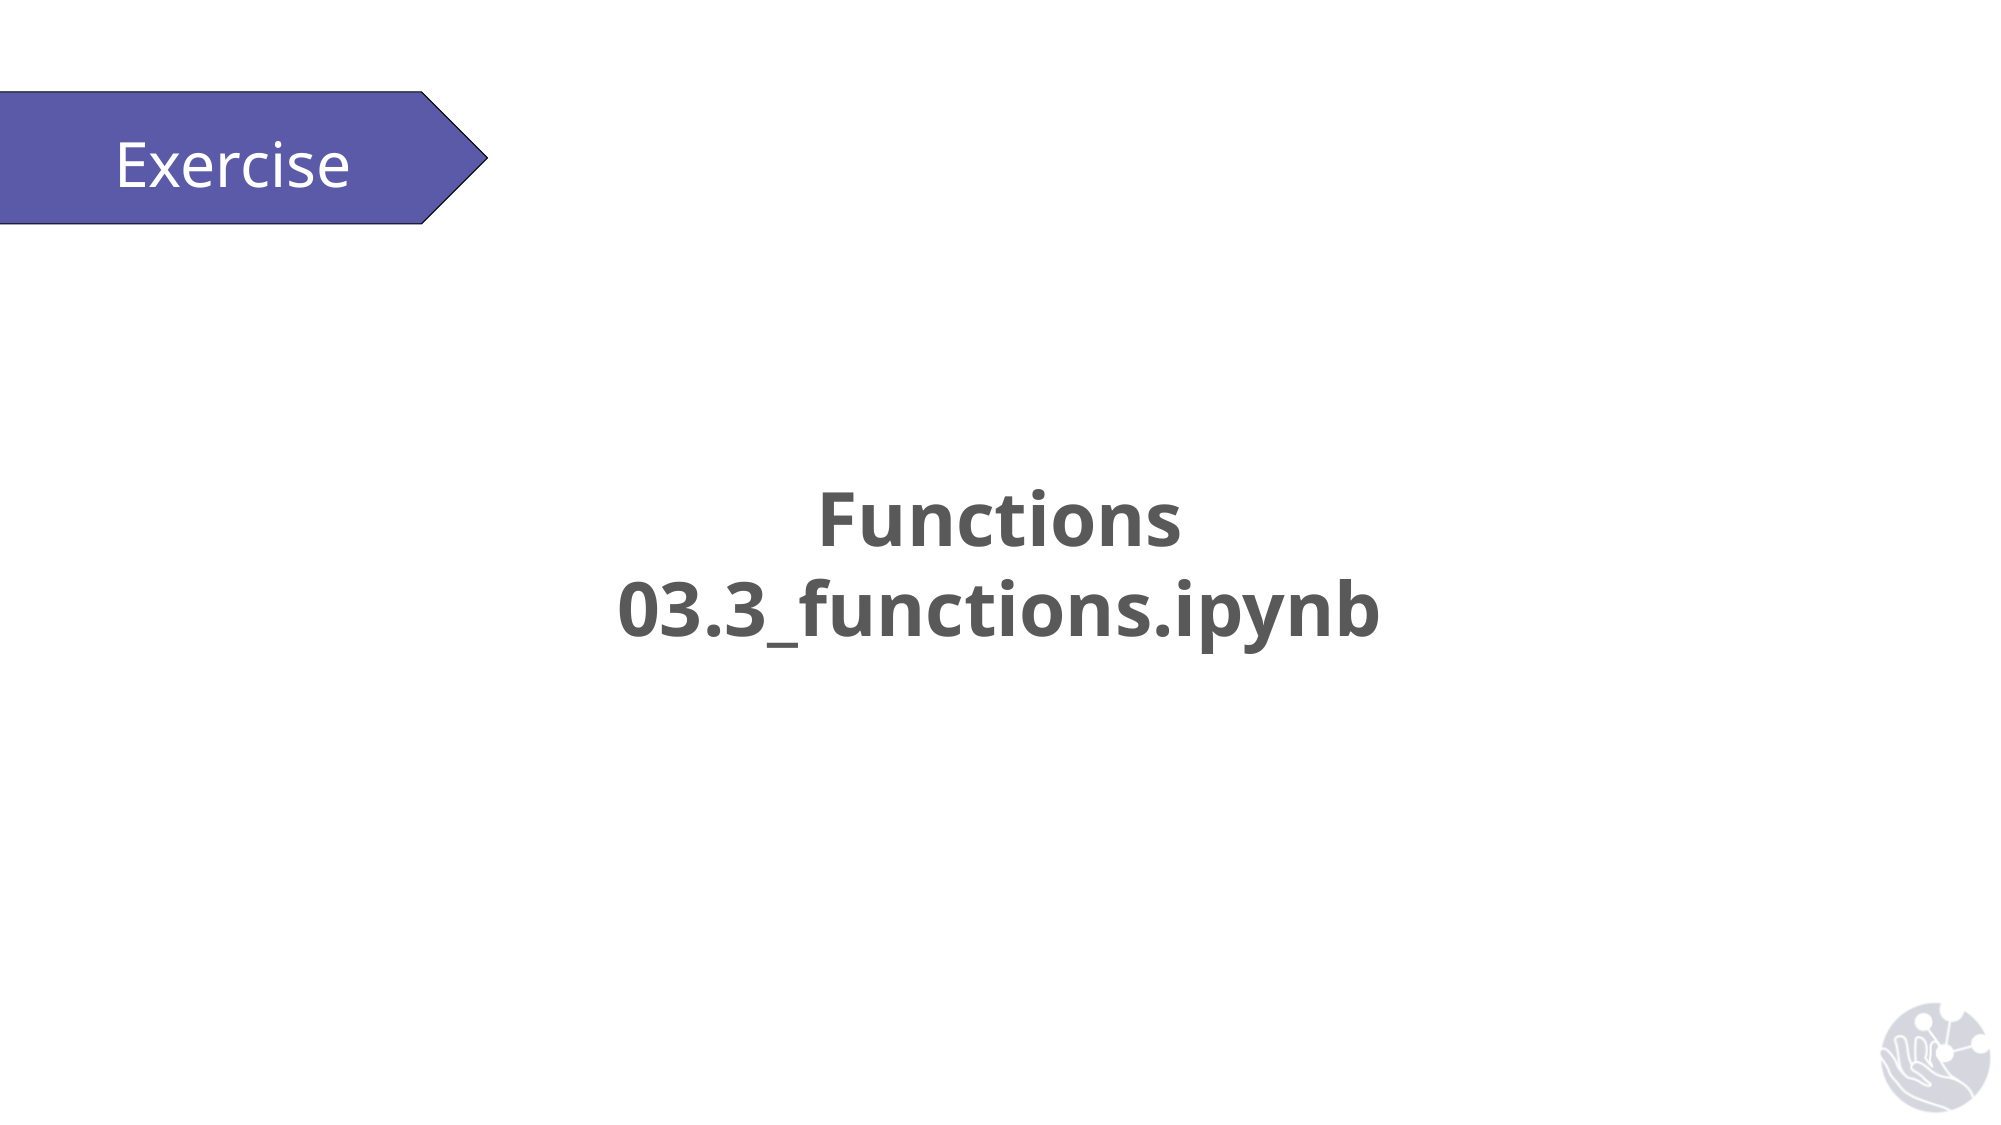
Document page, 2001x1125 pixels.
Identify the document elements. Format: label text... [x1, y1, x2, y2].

text_box Functions 03.3_functions.ipynb [0, 463, 2000, 659]
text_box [0, 91, 488, 224]
picture [1866, 991, 1998, 1125]
